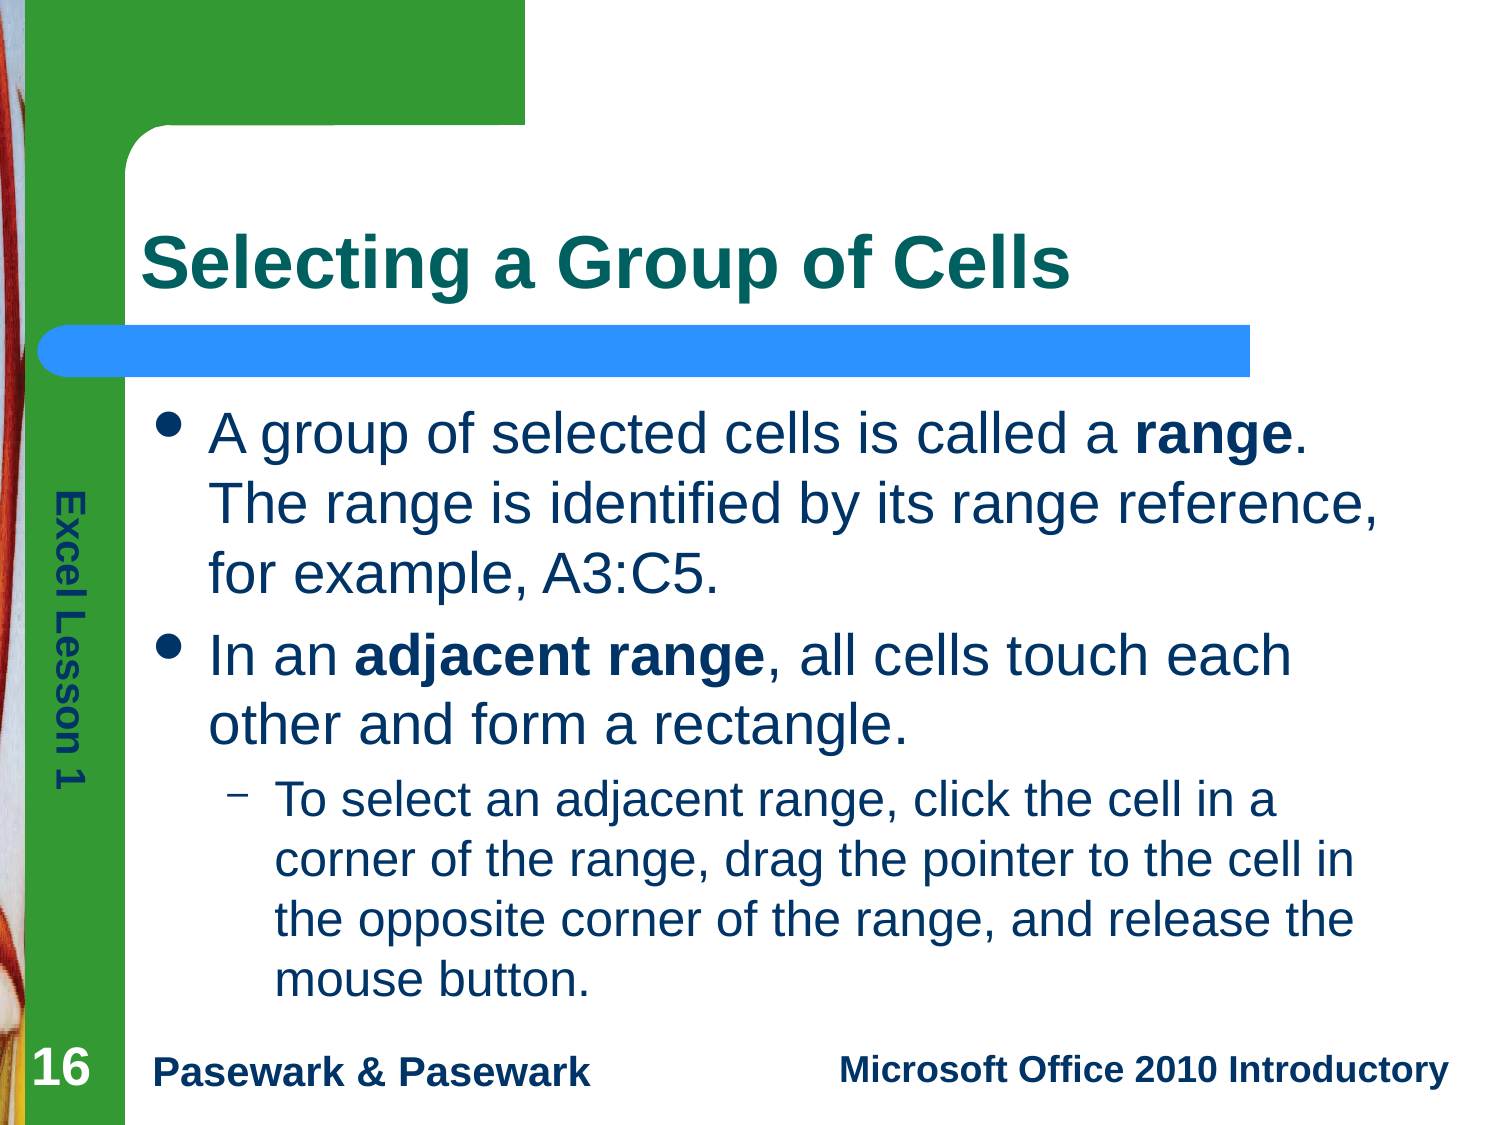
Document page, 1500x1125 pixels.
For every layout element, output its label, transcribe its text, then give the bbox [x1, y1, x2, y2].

title Selecting a Group of Cells [124, 124, 1426, 313]
list A group of selected cells is called a range. The range is identified by its range reference, for example, A3:C5. In an adjacent range, all cells touch each other and form a rectangle. To select an adjacent range, click the cell in a corner of the range, drag the pointer to the cell in the opposite corner of the range, and release the mouse button. [137, 387, 1400, 999]
picture [0, 0, 25, 1125]
slide_number 16 [13, 1023, 111, 1105]
